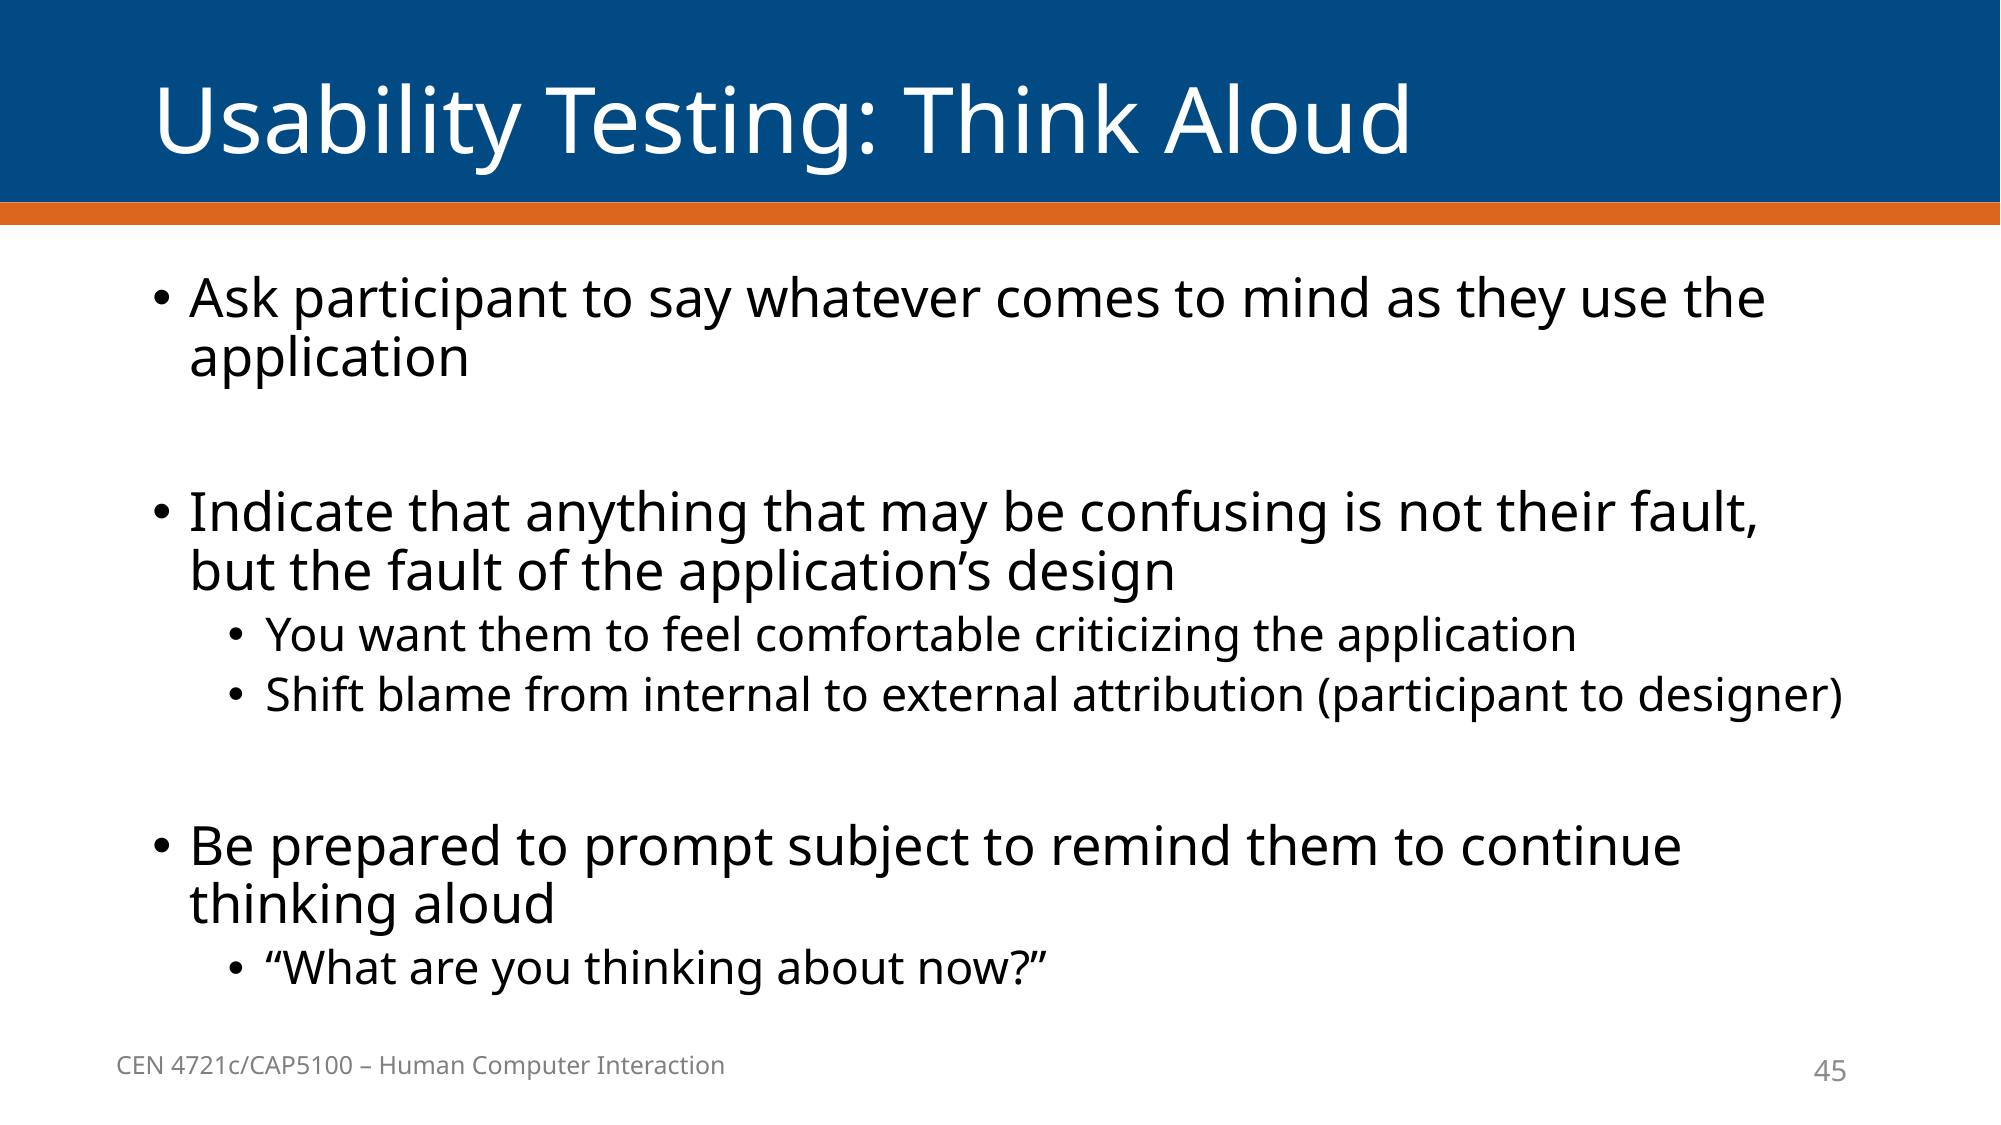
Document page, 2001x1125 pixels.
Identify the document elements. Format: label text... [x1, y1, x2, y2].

slide_number 45 [1412, 1042, 1863, 1103]
list Ask participant to say whatever comes to mind as they use the application Indicate that anything that may be confusing is not their fault, but the fault of the application’s design You want them to feel comfortable criticizing the application Shift blame from internal to external attribution (participant to designer) Be prepared to prompt subject to remind them to continue thinking aloud “What are you thinking about now?” [137, 263, 1863, 1014]
title Usability Testing: Think Aloud [137, 59, 1863, 188]
